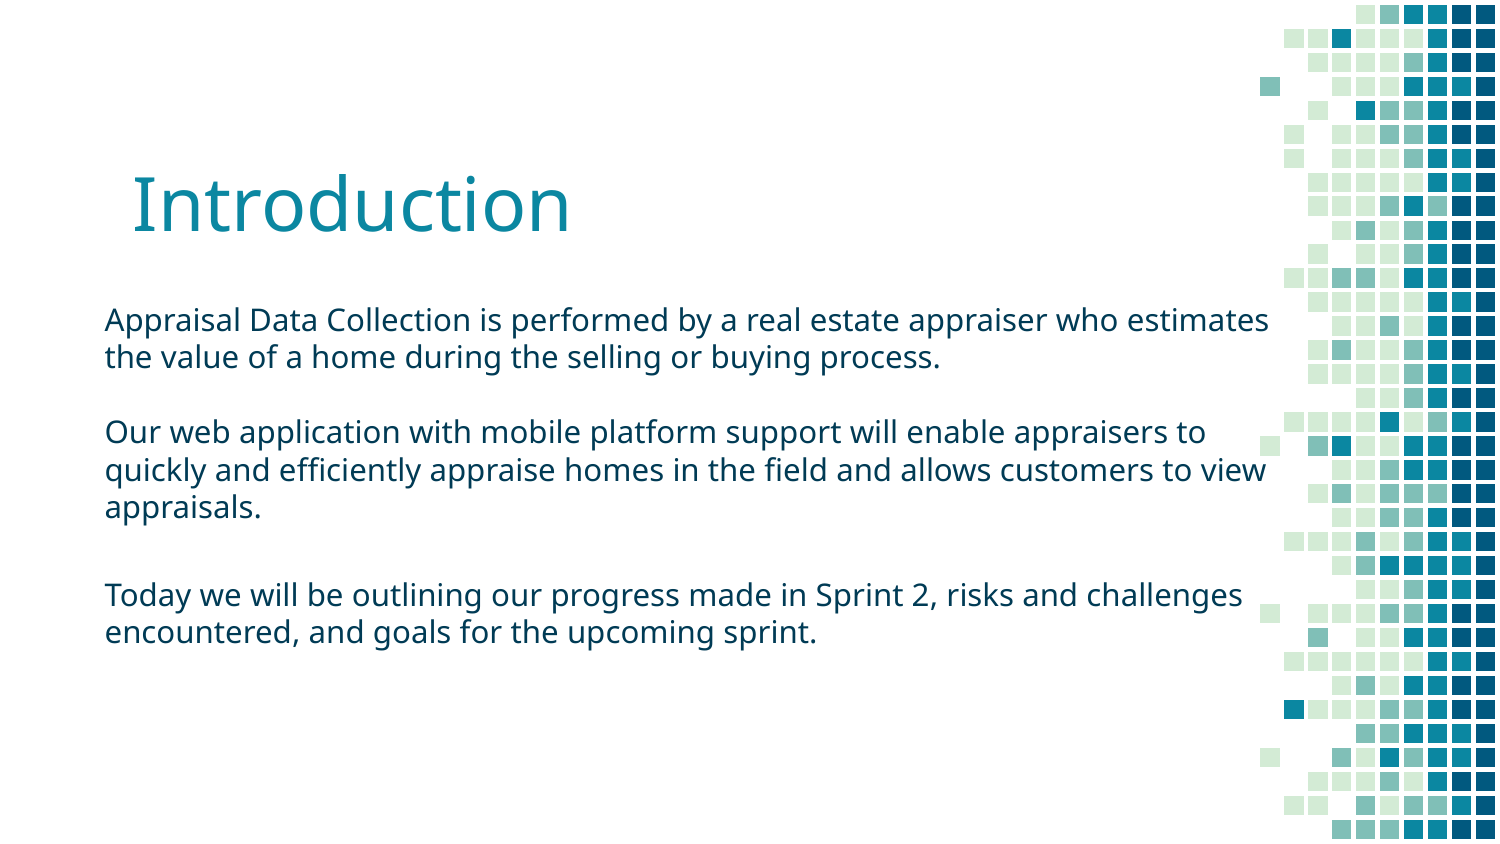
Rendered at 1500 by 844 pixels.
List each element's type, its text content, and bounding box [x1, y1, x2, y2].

title Introduction [117, 121, 1227, 262]
list Appraisal Data Collection is performed by a real estate appraiser who estimates the value of a home during the selling or buying process. Our web application with mobile platform support will enable appraisers to quickly and efficiently appraise homes in the field and allows customers to view appraisals. Today we will be outlining our progress made in Sprint 2, risks and challenges encountered, and goals for the upcoming sprint. [89, 285, 1287, 657]
